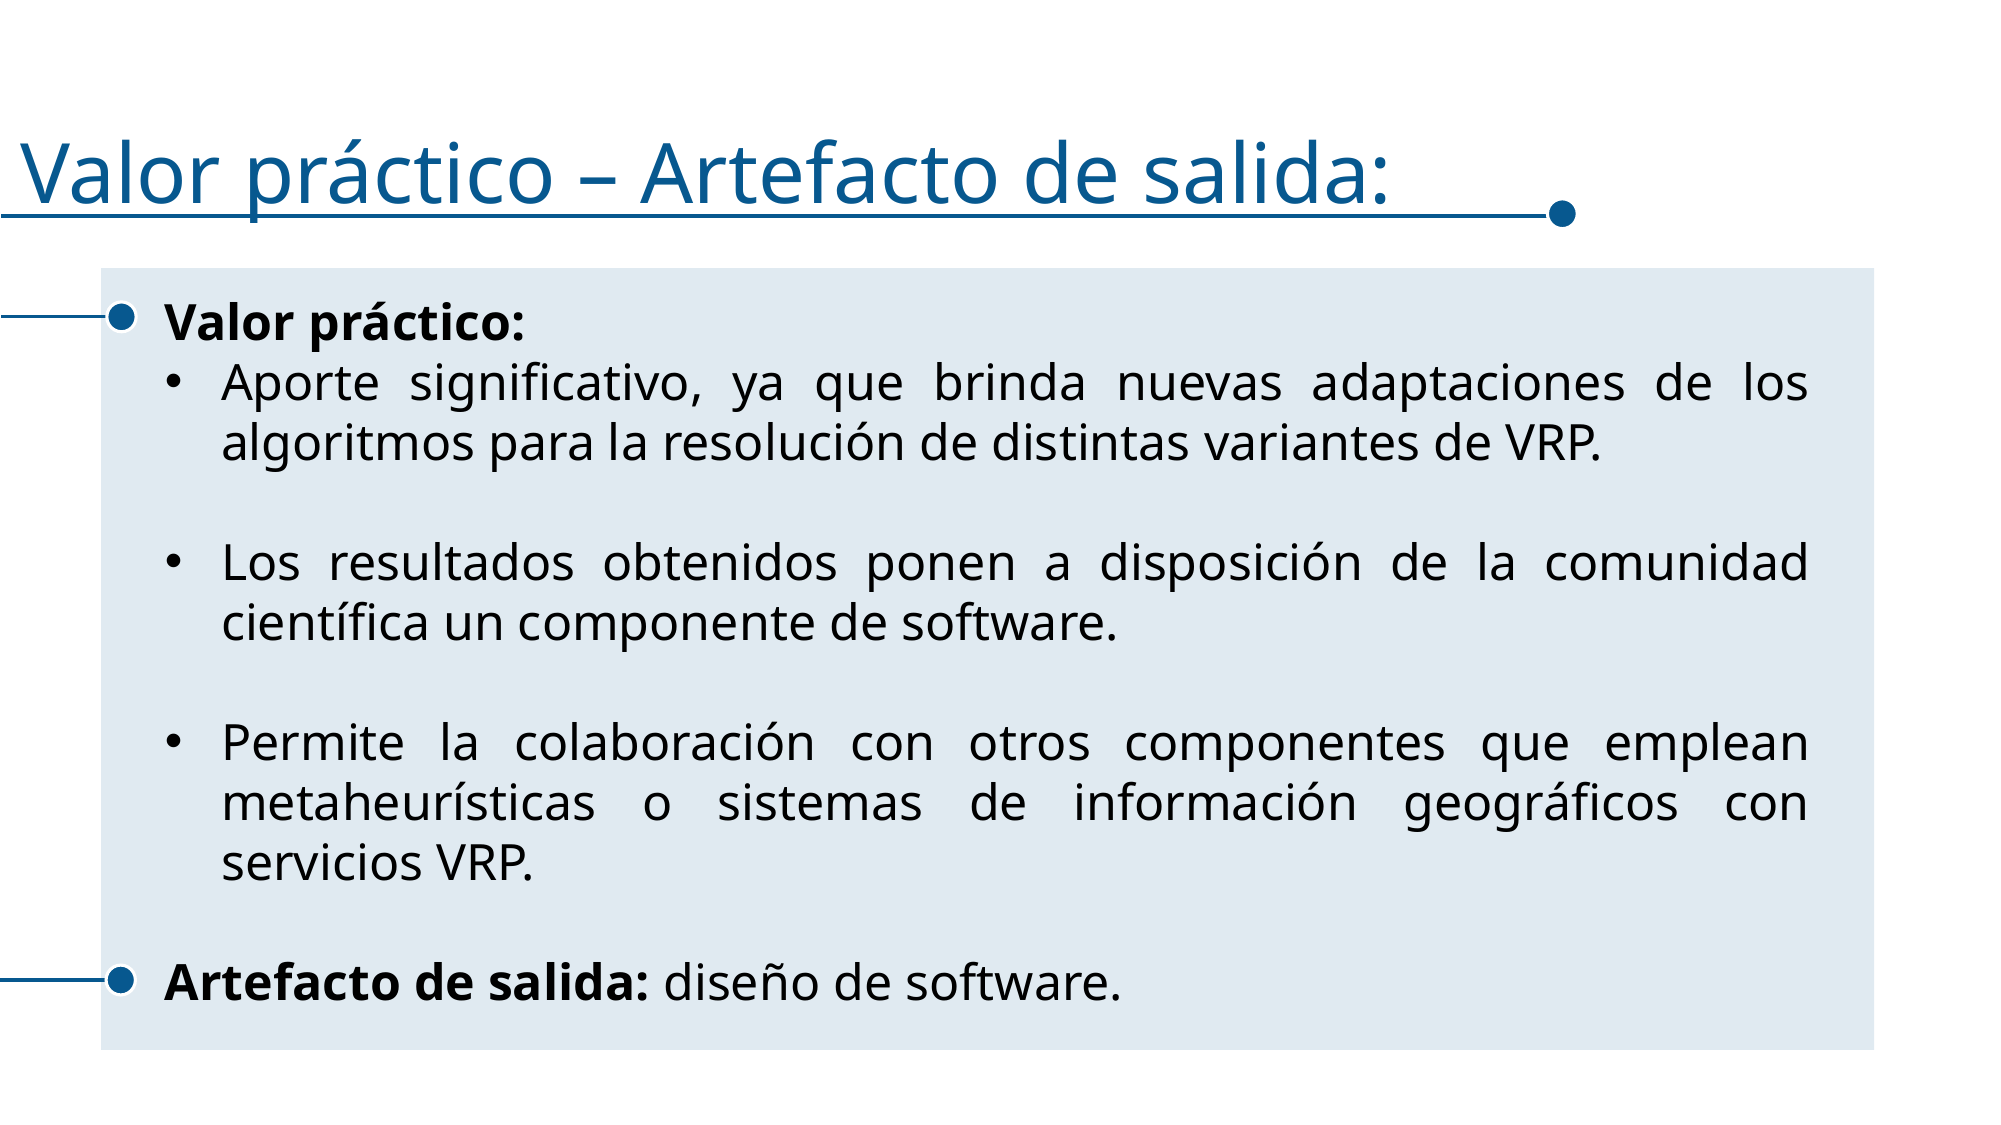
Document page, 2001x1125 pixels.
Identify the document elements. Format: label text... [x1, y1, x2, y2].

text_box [0, 965, 136, 995]
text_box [1, 301, 137, 332]
text_box [100, 267, 1875, 1051]
text_box Valor práctico: Aporte significativo, ya que brinda nuevas adaptaciones de los algoritmos para la resolución de distintas variantes de VRP. Los resultados obtenidos ponen a disposición de la comunidad científica un componente de software. Permite la colaboración con otros componentes que emplean metaheurísticas o sistemas de información geográficos con servicios VRP. Artefacto de salida: diseño de software. [150, 283, 1826, 1018]
text_box [1546, 197, 1579, 230]
text_box Valor práctico – Artefacto de salida: [5, 112, 1409, 214]
text_box Valor práctico – Artefacto de salida: [5, 218, 1409, 228]
